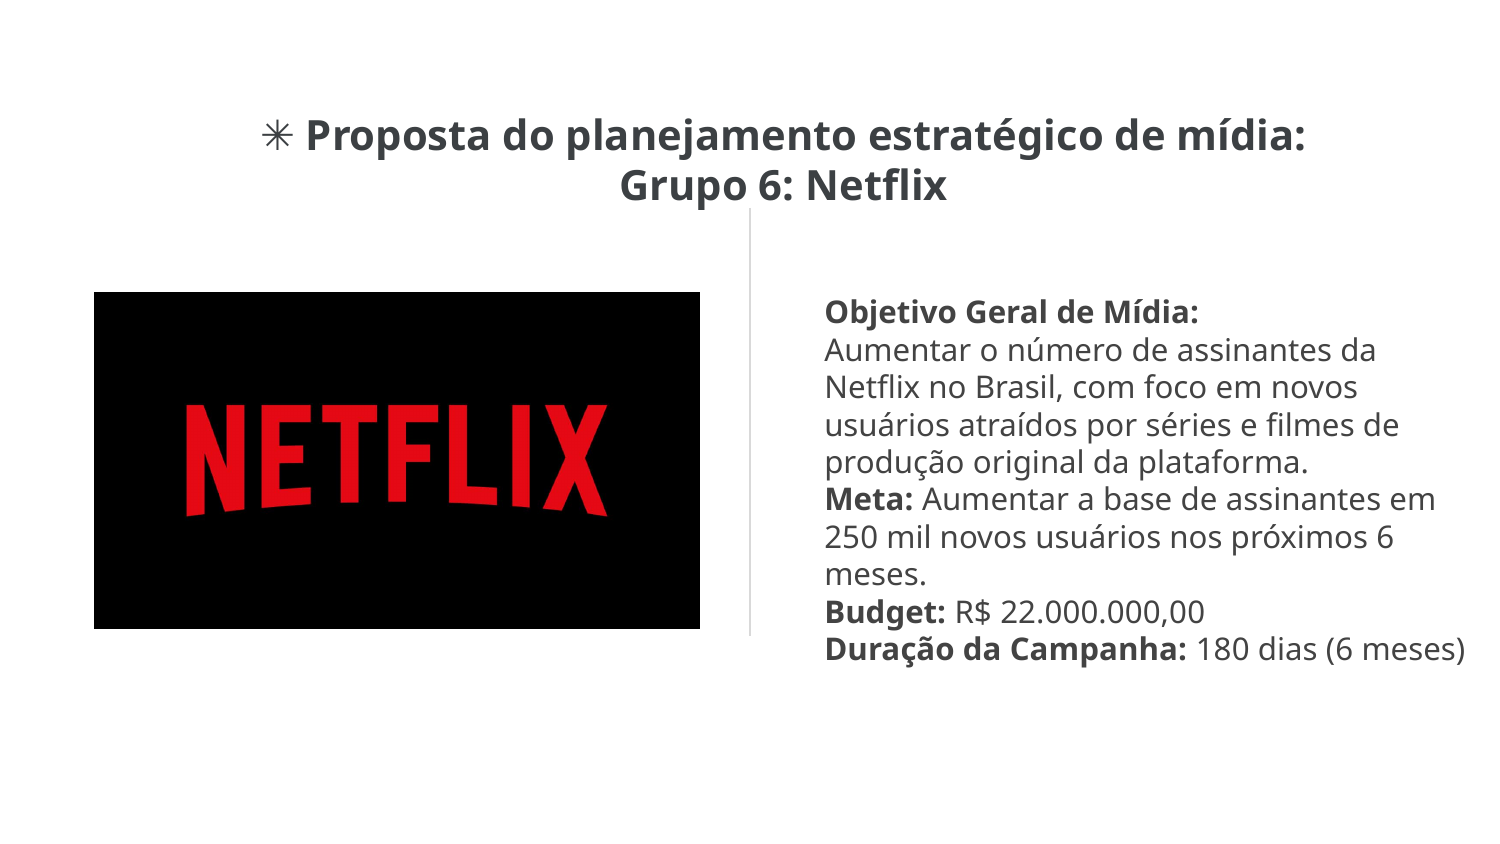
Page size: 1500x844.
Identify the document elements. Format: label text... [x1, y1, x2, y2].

text_box ✳️ Proposta do planejamento estratégico de mídia: Grupo 6: Netflix [144, 93, 1424, 274]
picture [93, 291, 701, 630]
text_box Objetivo Geral de Mídia: Aumentar o número de assinantes da Netflix no Brasil, com foco em novos usuários atraídos por séries e filmes de produção original da plataforma. Meta: Aumentar a base de assinantes em 250 mil novos usuários nos próximos 6 meses. Budget: R$ 22.000.000,00 Duração da Campanha: 180 dias (6 meses) [809, 240, 1486, 757]
